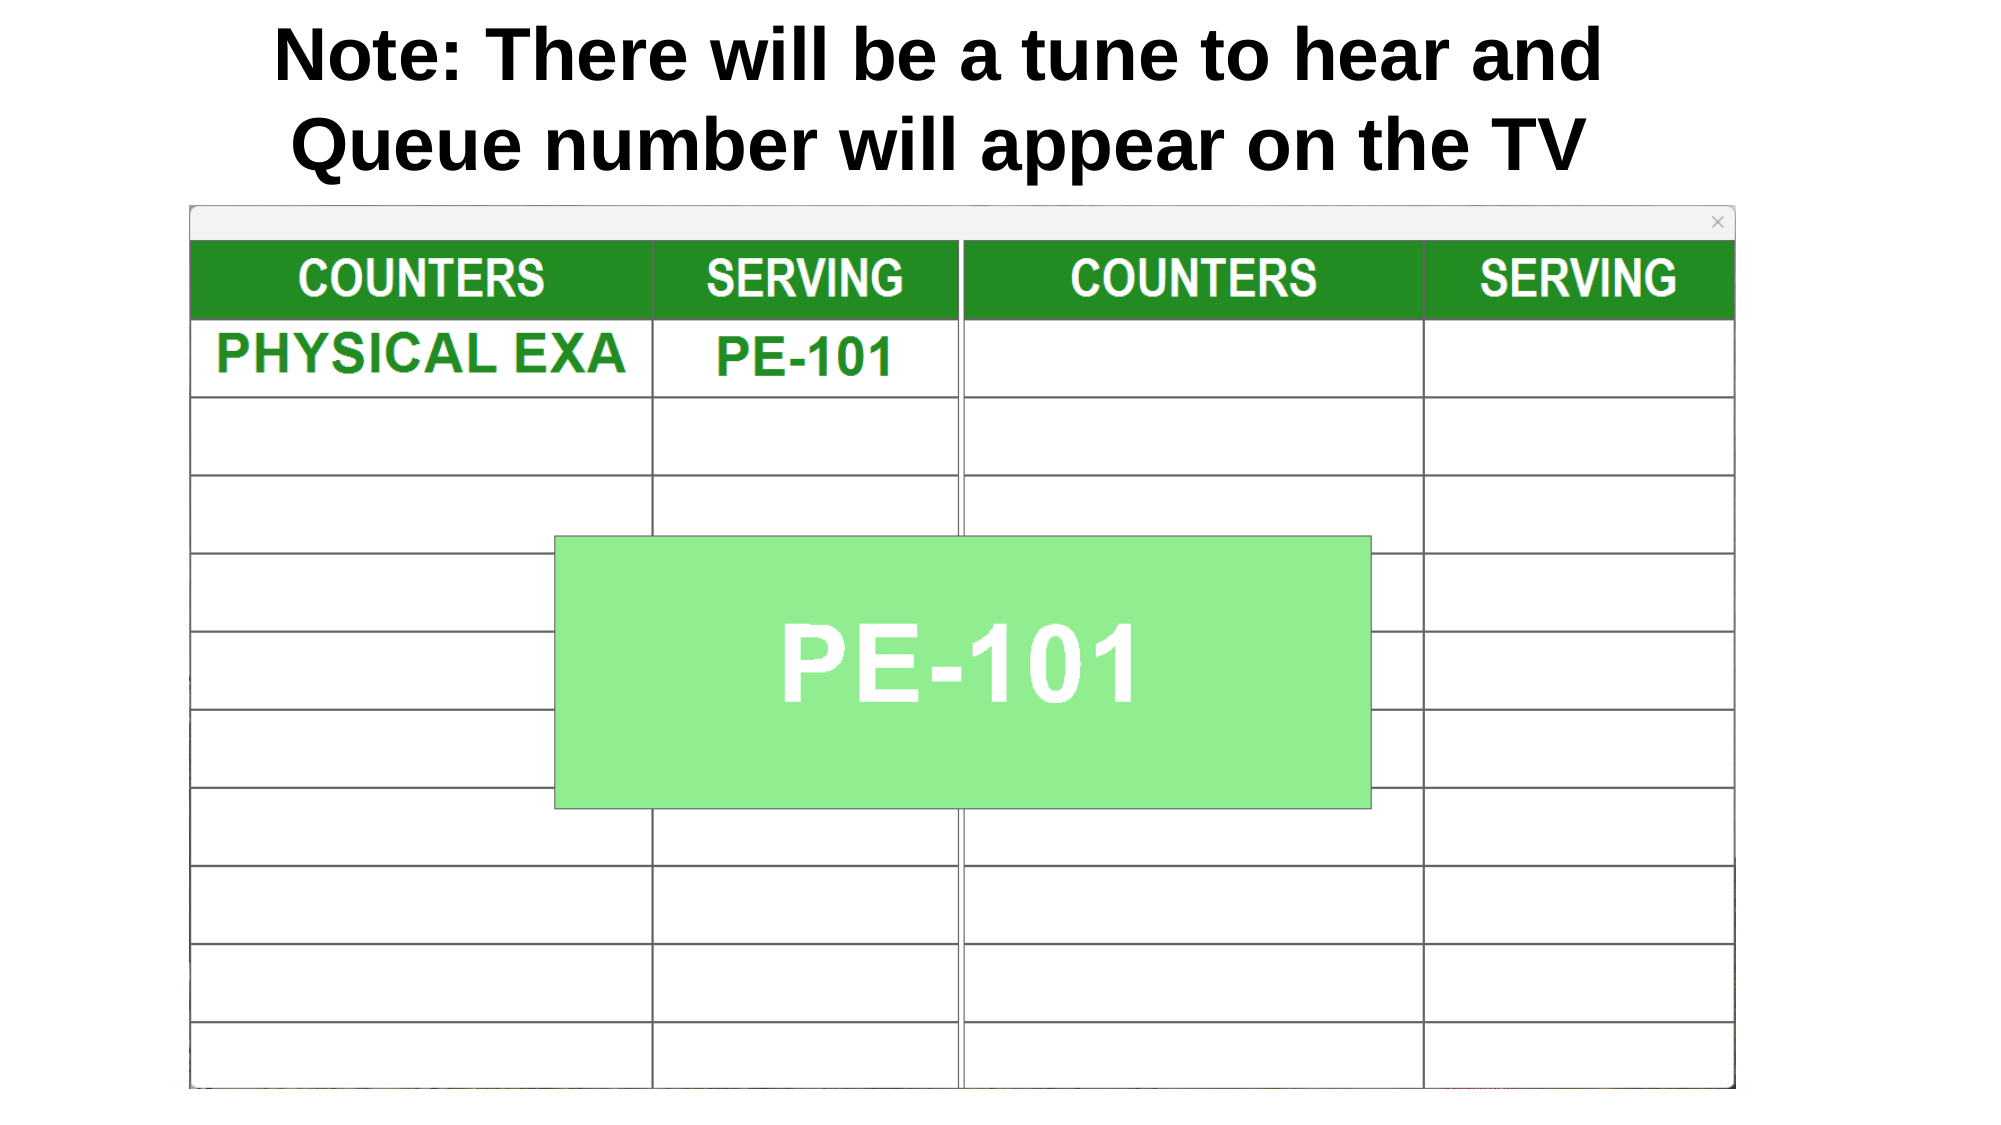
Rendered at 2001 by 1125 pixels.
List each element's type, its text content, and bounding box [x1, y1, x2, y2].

picture [189, 205, 1736, 1089]
text_box Note: There will be a tune to hear and Queue number will appear on the TV [189, 29, 1690, 163]
